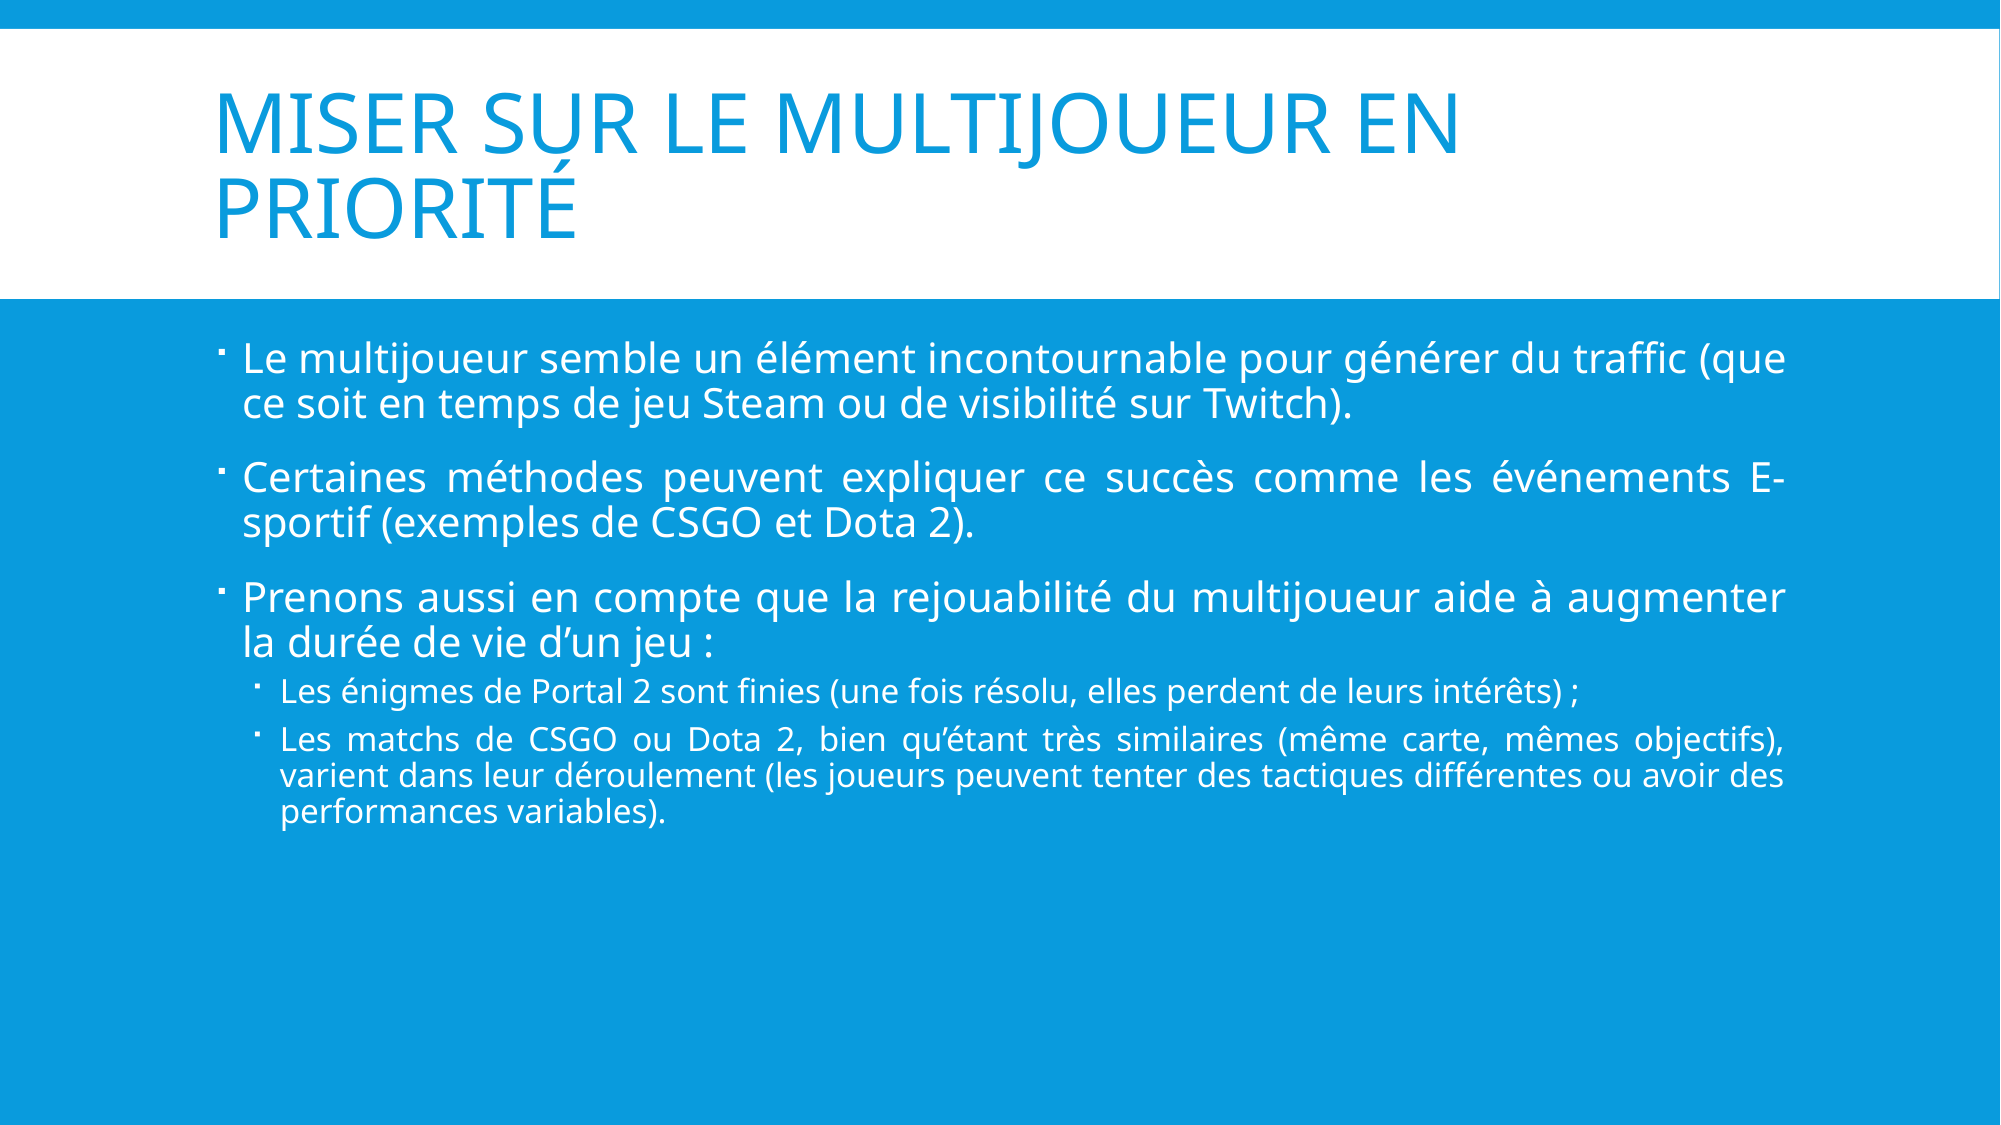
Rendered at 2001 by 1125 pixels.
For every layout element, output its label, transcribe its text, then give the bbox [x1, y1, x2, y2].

list Le multijoueur semble un élément incontournable pour générer du traffic (que ce soit en temps de jeu Steam ou de visibilité sur Twitch). Certaines méthodes peuvent expliquer ce succès comme les événements E-sportif (exemples de CSGO et Dota 2). Prenons aussi en compte que la rejouabilité du multijoueur aide à augmenter la durée de vie d’un jeu : Les énigmes de Portal 2 sont finies (une fois résolu, elles perdent de leurs intérêts) ; Les matchs de CSGO ou Dota 2, bien qu’étant très similaires (même carte, mêmes objectifs), varient dans leur déroulement (les joueurs peuvent tenter des tactiques différentes ou avoir des performances variables). [197, 329, 1803, 1020]
title Miser sur le multijoueur en priorité [197, 46, 1803, 295]
